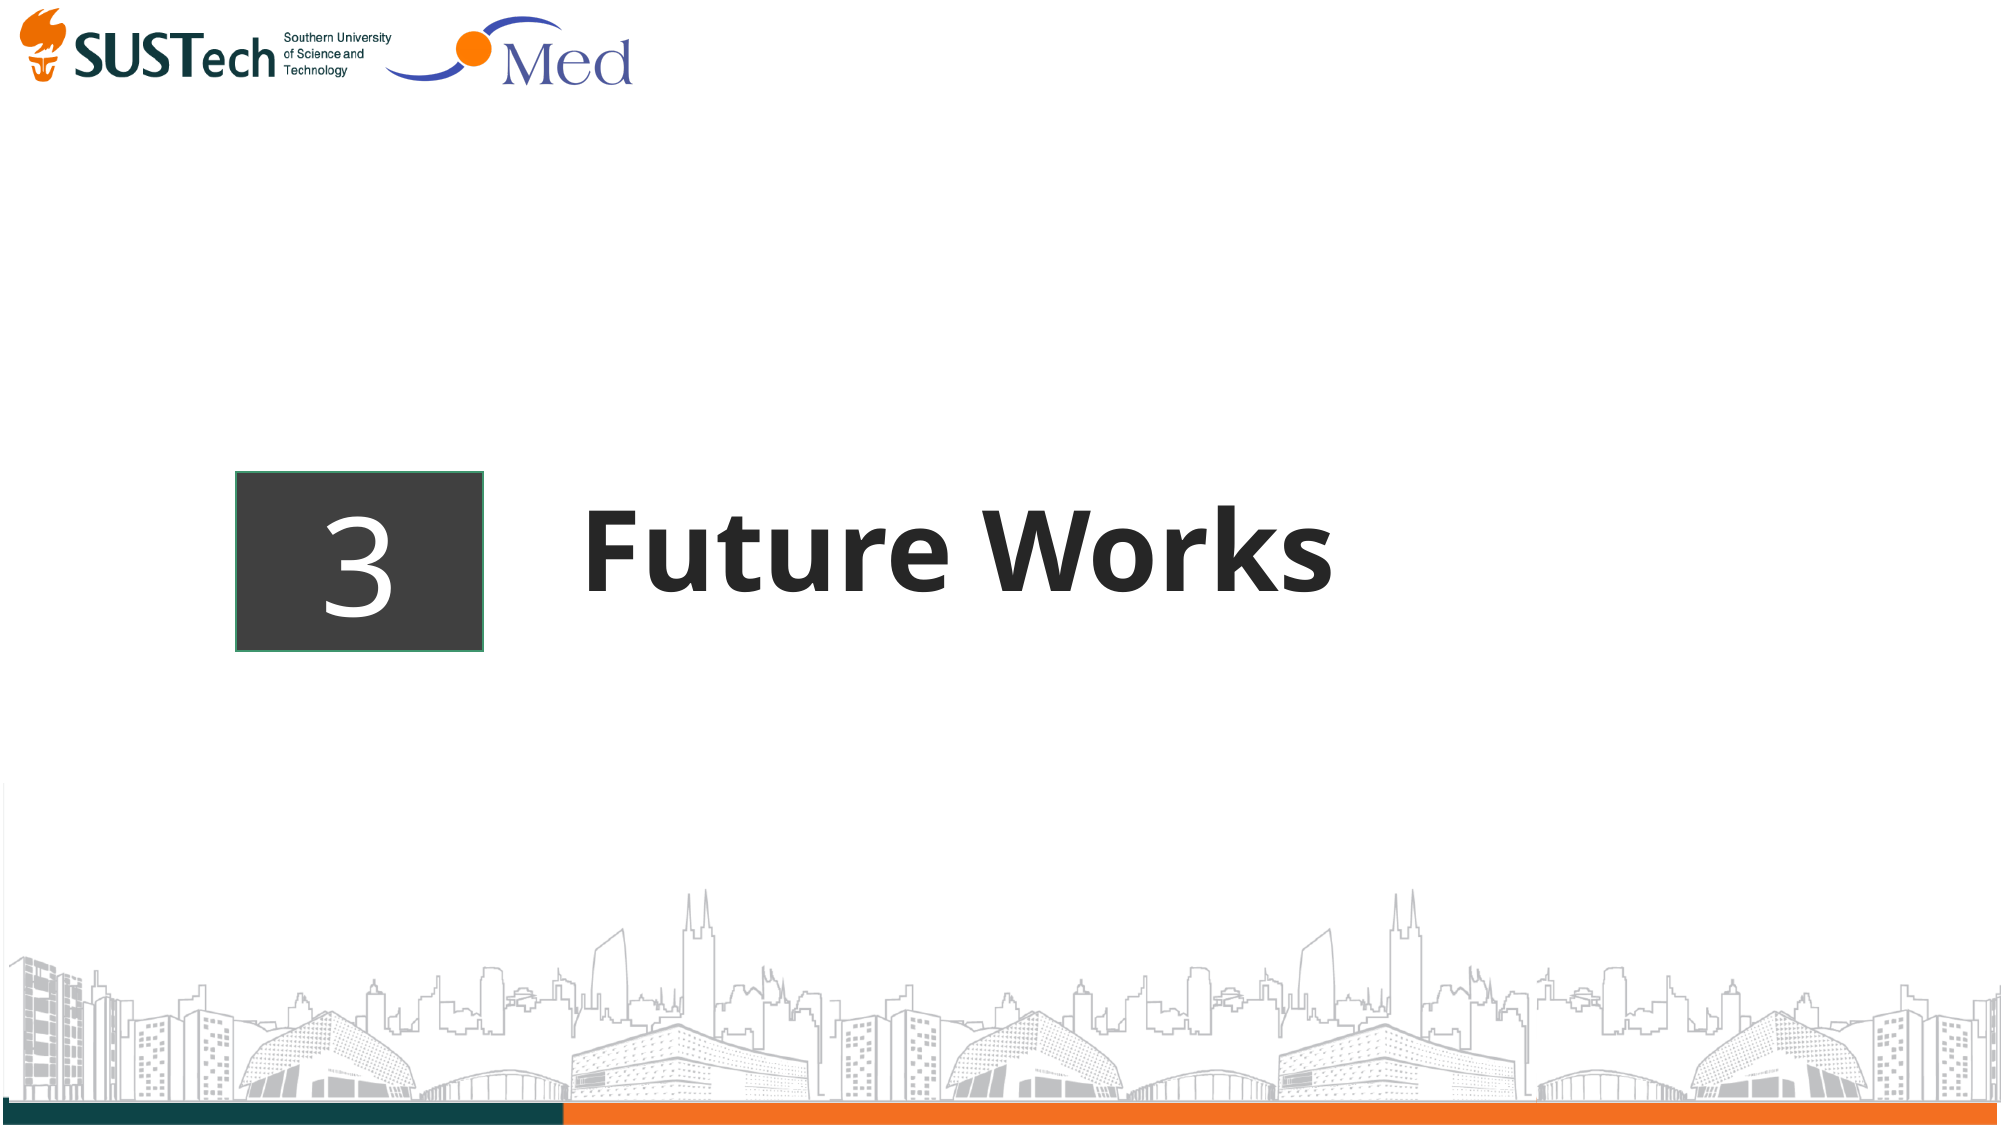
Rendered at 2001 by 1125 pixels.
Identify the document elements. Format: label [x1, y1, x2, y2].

picture [385, 0, 640, 177]
text_box [3, 0, 2000, 1125]
